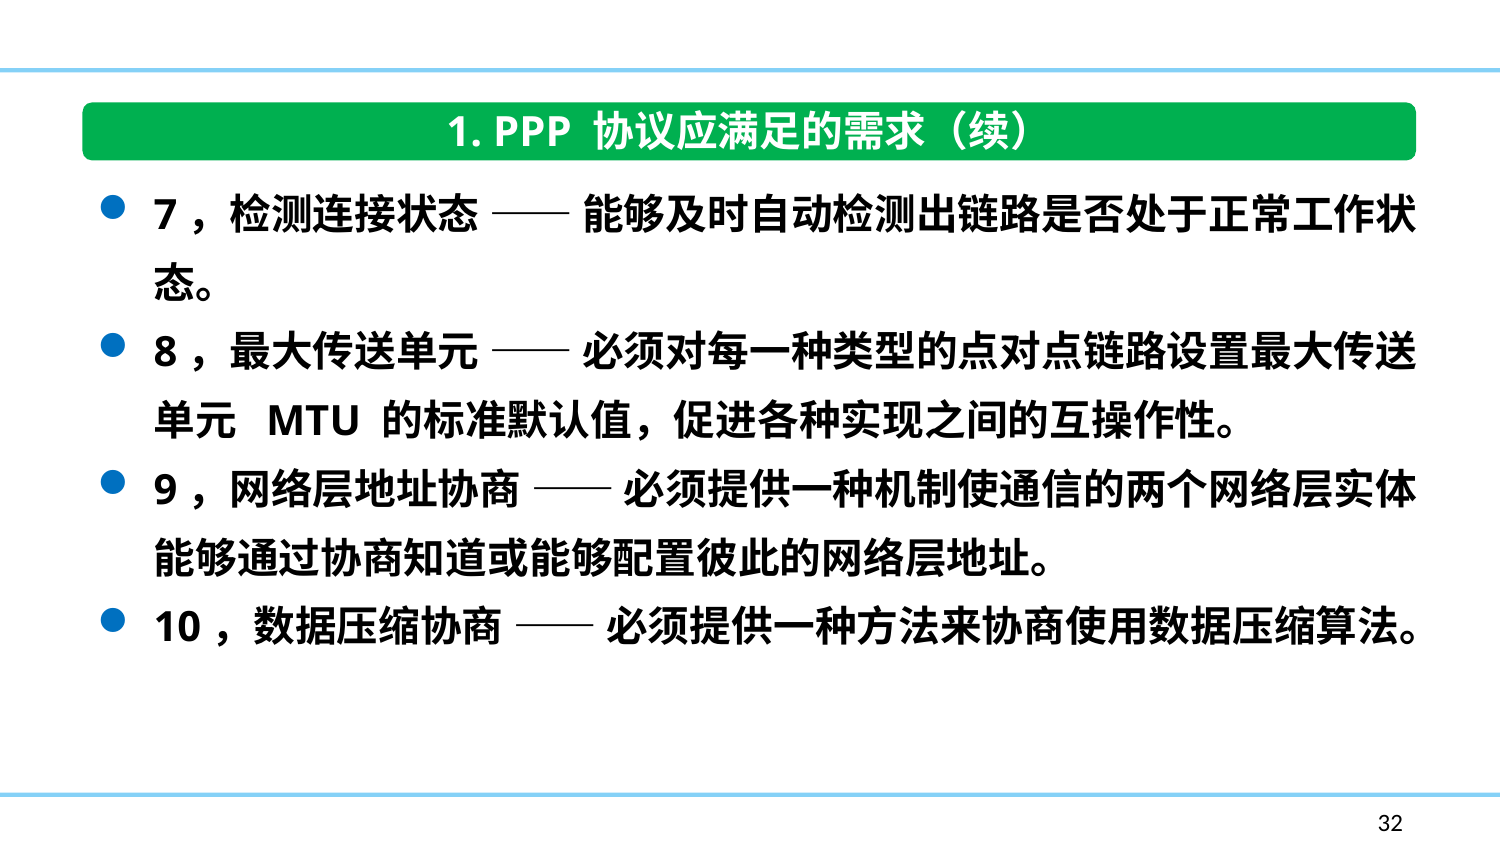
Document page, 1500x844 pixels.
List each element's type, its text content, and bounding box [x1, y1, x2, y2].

text_box [1067, 102, 1417, 161]
slide_number 32 [1362, 798, 1460, 844]
text_box 7，检测连接状态 —— 能够及时自动检测出链路是否处于正常工作状态。 8，最大传送单元 —— 必须对每一种类型的点对点链路设置最大传送单元 MTU 的标准默认值，促进各种实现之间的互操作性。 9，网络层地址协商 —— 必须提供一种机制使通信的两个网络层实体能够通过协商知道或能够配置彼此的网络层地址。 10，数据压缩协商 —— 必须提供一种方法来协商使用数据压缩算法。 [82, 161, 1469, 658]
text_box [82, 102, 431, 161]
text_box 1. PPP 协议应满足的需求（续） [431, 96, 1067, 162]
